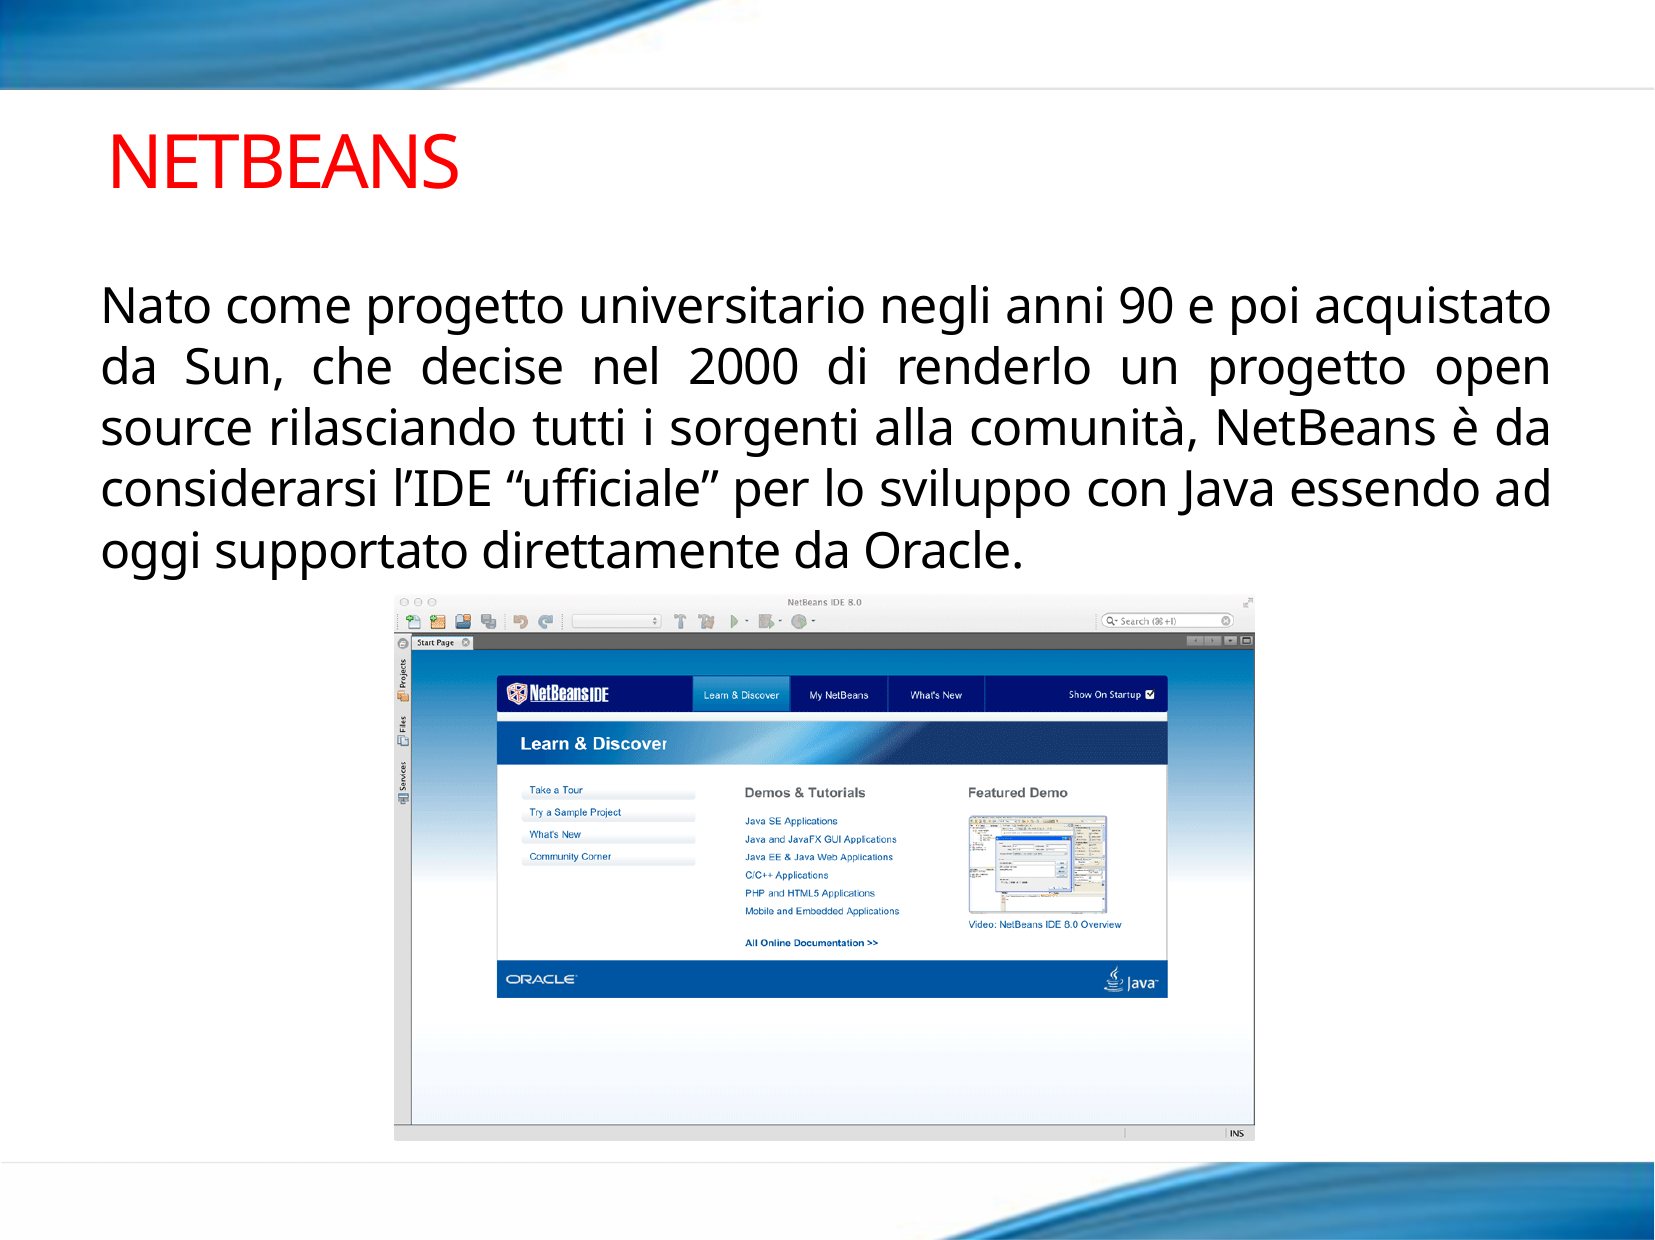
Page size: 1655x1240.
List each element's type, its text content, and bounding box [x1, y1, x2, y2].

picture [0, 0, 1655, 90]
title NETBEANS [102, 107, 1595, 321]
picture [394, 594, 1256, 1142]
text_box Nato come progetto universitario negli anni 90 e poi acquistato da Sun, che decise nel 2000 di renderlo un progetto open source rilasciando tutti i sorgenti alla comunità, NetBeans è da considerarsi l’IDE “ufficiale” per lo sviluppo con Java essendo ad oggi supportato direttamente da Oracle. [95, 269, 1554, 579]
picture [2, 1162, 1654, 1239]
